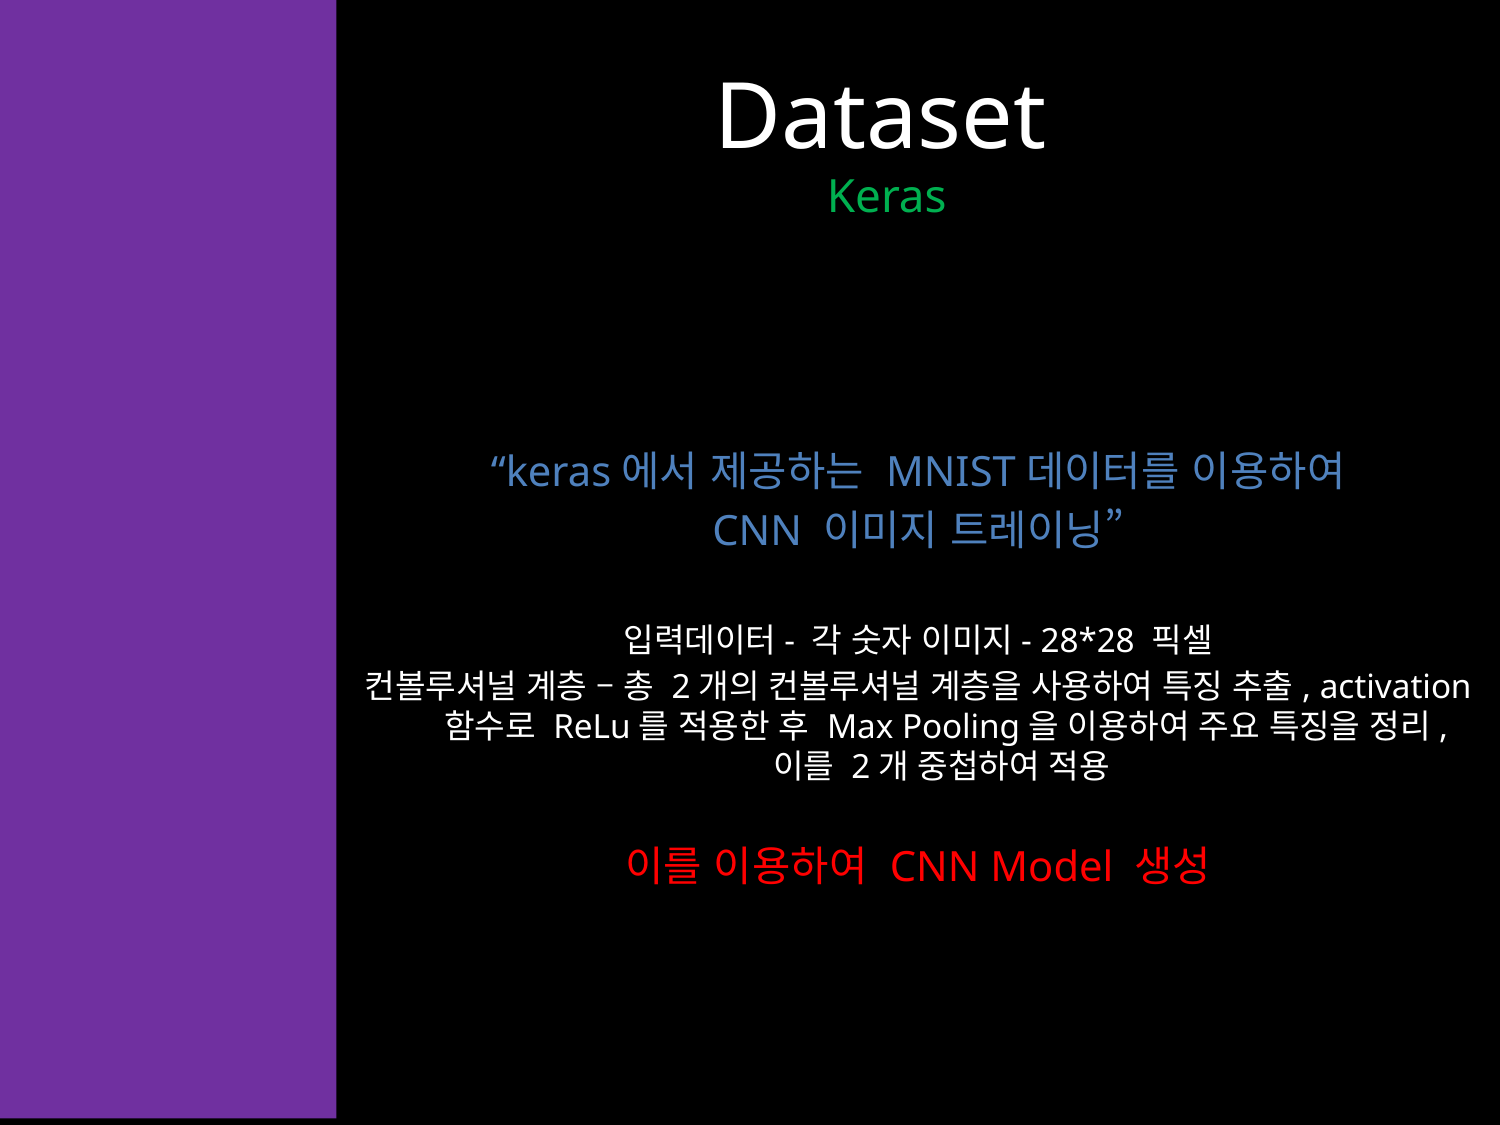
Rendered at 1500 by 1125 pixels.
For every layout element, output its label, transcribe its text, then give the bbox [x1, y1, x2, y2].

list “keras에서 제공하는 MNIST데이터를 이용하여 CNN 이미지 트레이닝” 입력데이터- 각 숫자 이미지- 28*28 픽셀 컨볼루셔널 계층 – 총 2개의 컨볼루셔널 계층을 사용하여 특징 추출, activation 함수로 ReLu를 적용한 후 Max Pooling을 이용하여 주요 특징을 정리, 이를 2개 중첩하여 적용 이를 이용하여 CNN Model 생성 [337, 262, 1500, 1005]
text_box [0, 0, 337, 1119]
title Dataset Keras [337, 45, 1425, 233]
